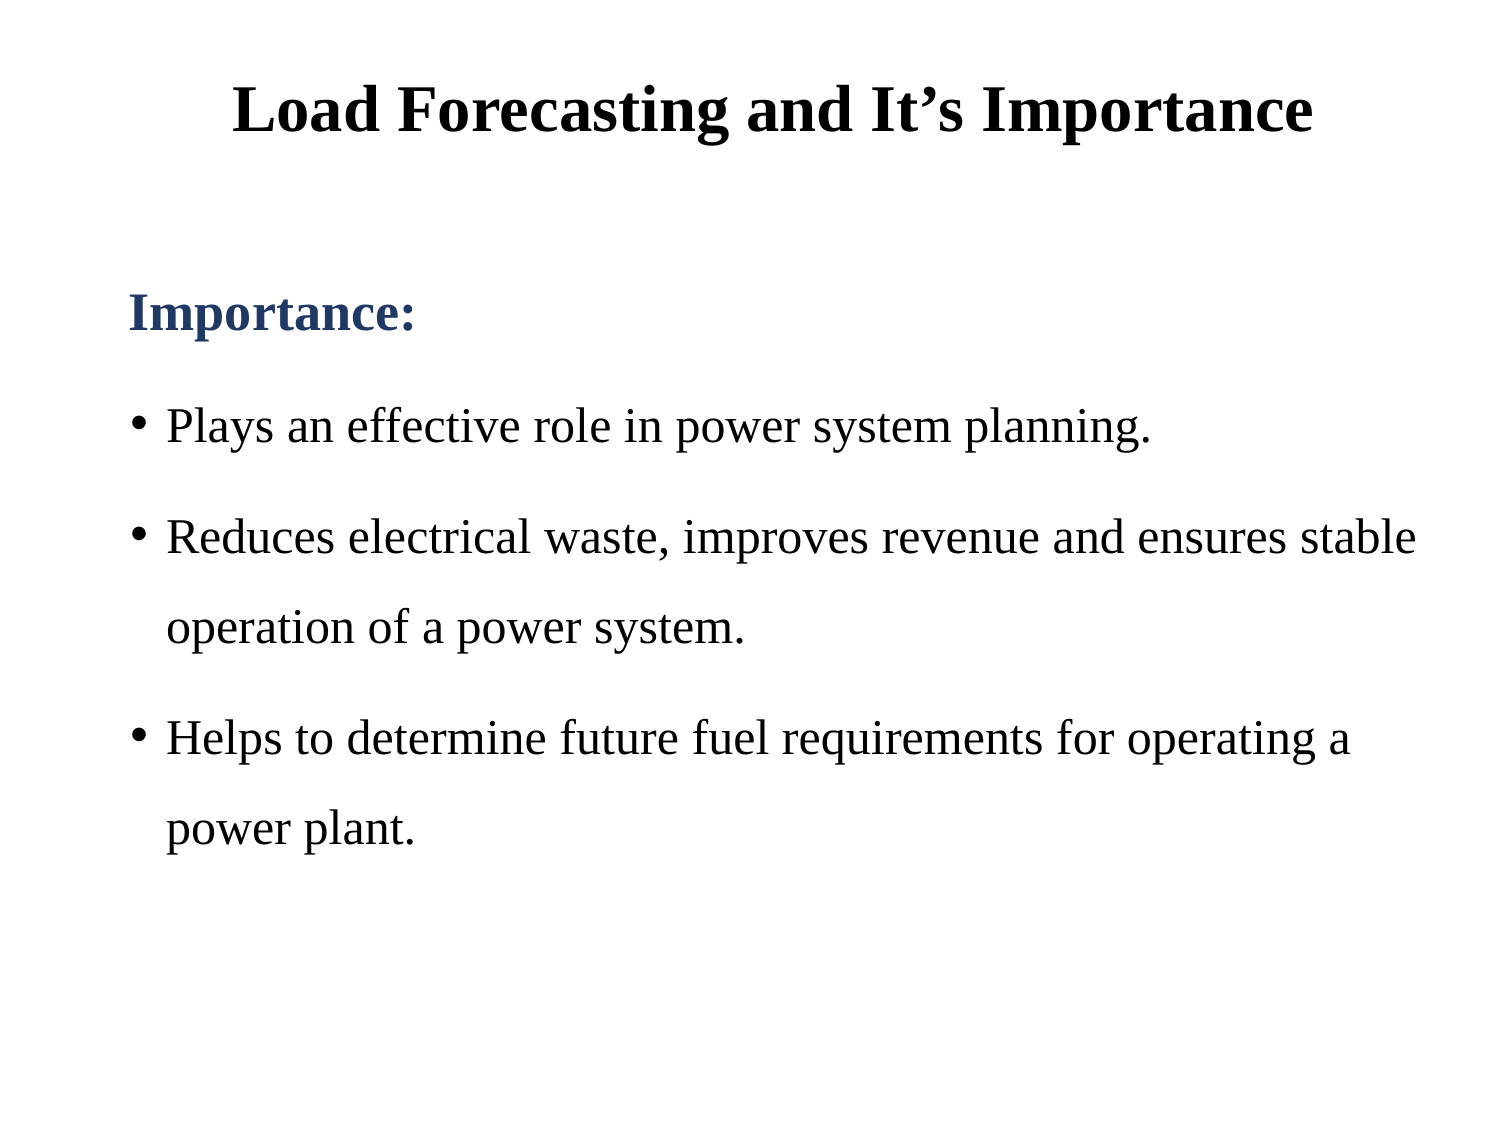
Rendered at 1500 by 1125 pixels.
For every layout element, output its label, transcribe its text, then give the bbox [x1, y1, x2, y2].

text_box Load Forecasting and It’s Importance [217, 56, 1500, 152]
text_box Importance: Plays an effective role in power system planning. Reduces electrical waste, improves revenue and ensures stable operation of a power system. Helps to determine future fuel requirements for operating a power plant. [113, 269, 1463, 862]
